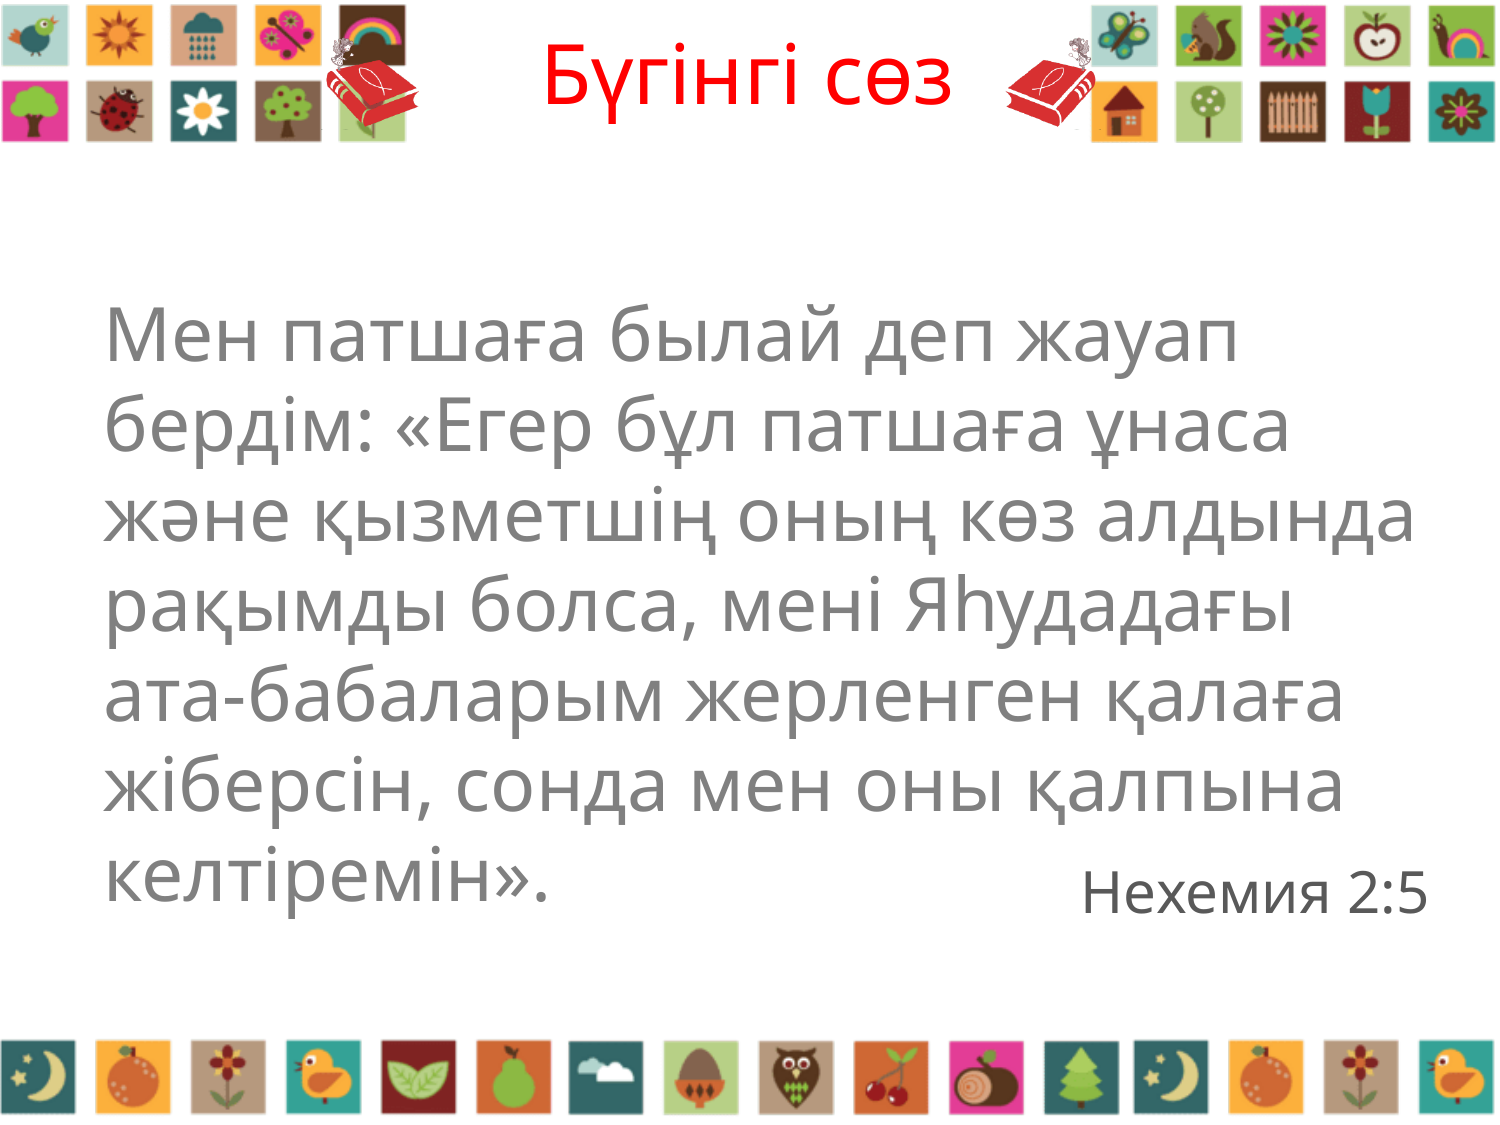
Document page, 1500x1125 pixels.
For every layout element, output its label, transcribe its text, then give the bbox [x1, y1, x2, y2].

text_box Нехемия 2:5 [812, 848, 1444, 933]
text_box Мен патшаға былай деп жауап бердім: «Егер бұл патшаға ұнаса және қызметшің оның көз алдында рақымды болса, мені Яһудадағы ата-бабаларым жерленген қалаға жіберсін, сонда мен оны қалпына келтіремін». [88, 278, 1436, 924]
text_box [0, 1028, 1500, 1118]
picture [974, 3, 1500, 150]
picture [0, 3, 451, 150]
text_box Бүгінгі сөз [425, 13, 1078, 129]
